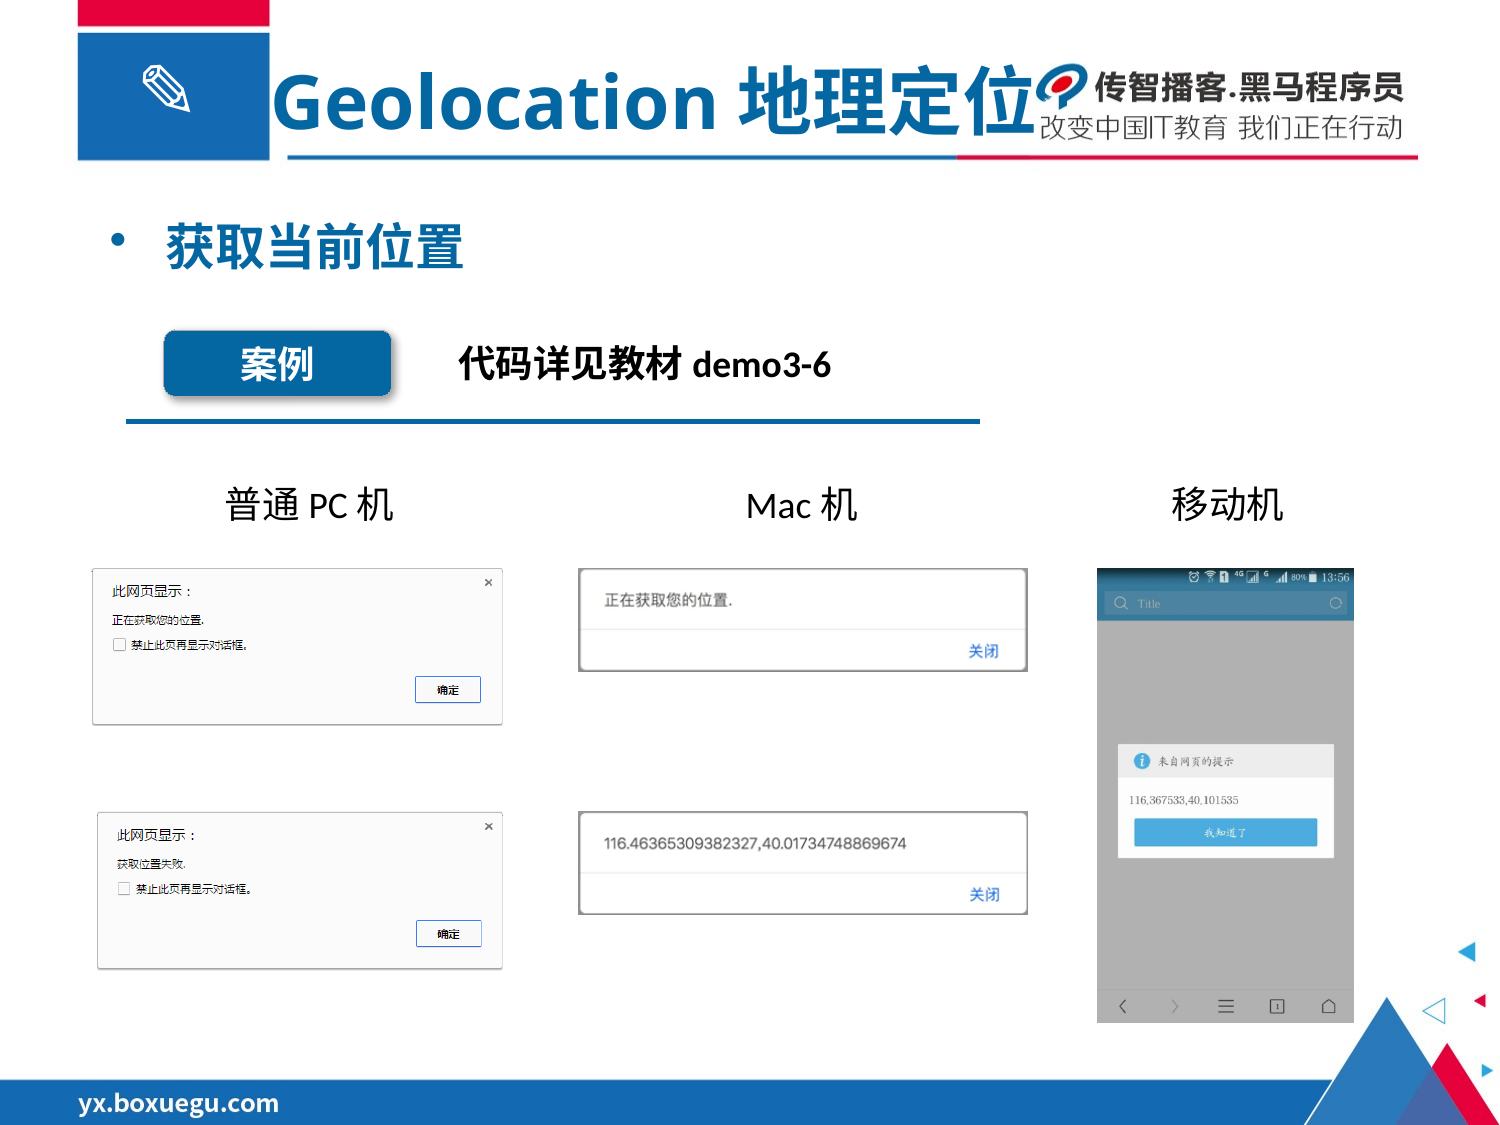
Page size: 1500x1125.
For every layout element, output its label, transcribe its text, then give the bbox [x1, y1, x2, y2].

text_box Geolocation地理定位 [255, 39, 1483, 159]
text_box 获取当前位置 [94, 177, 481, 283]
text_box 代码详见教材demo3-6 [443, 332, 847, 393]
text_box Mac机 [730, 473, 1050, 533]
text_box 移动机 [1157, 473, 1476, 533]
text_box 案例 [163, 329, 392, 397]
text_box 普通PC机 [209, 473, 529, 533]
picture [0, 0, 1500, 1125]
